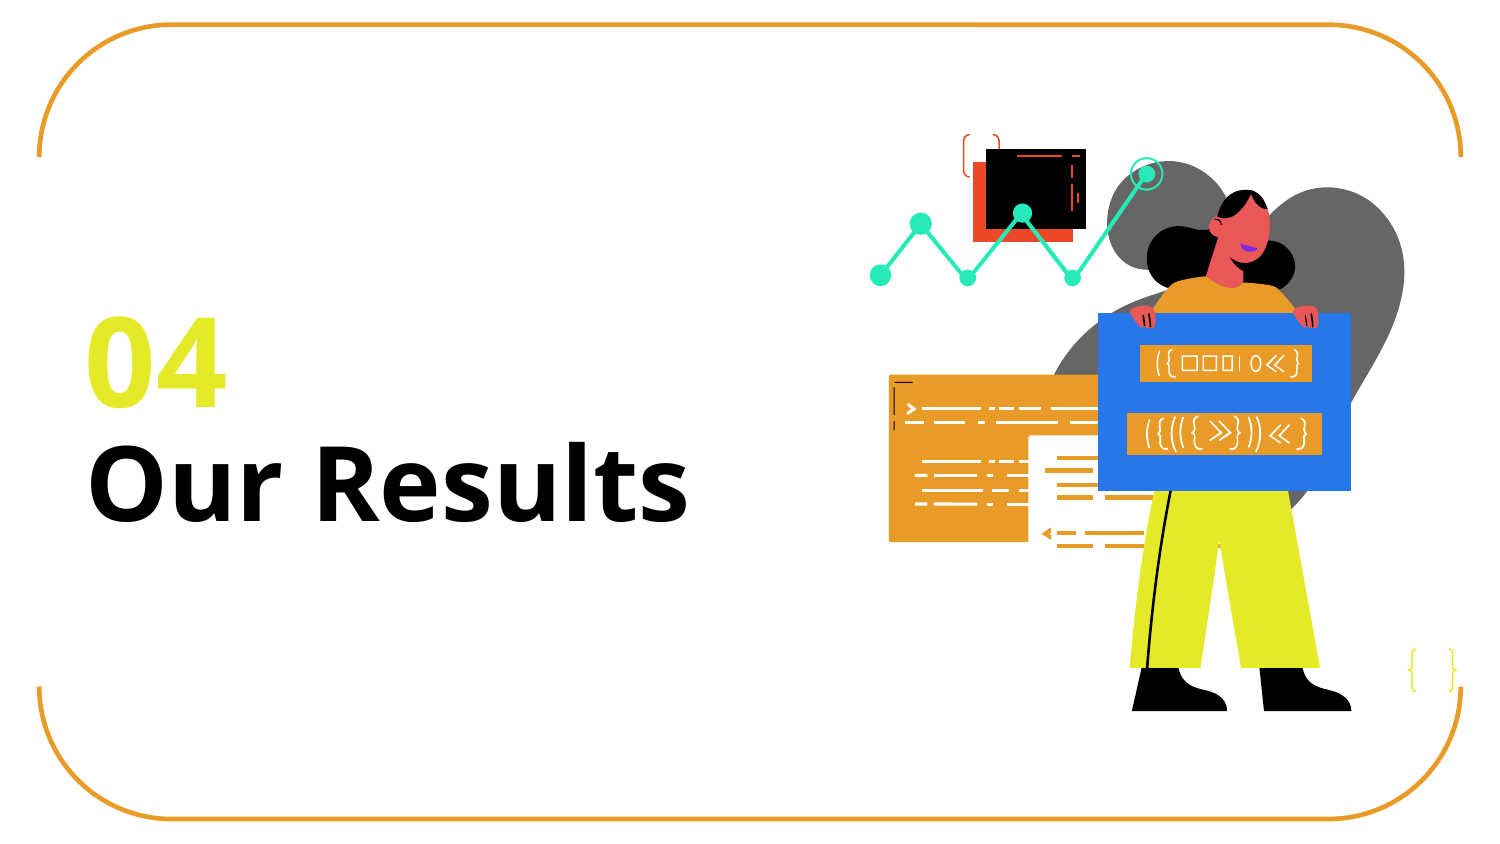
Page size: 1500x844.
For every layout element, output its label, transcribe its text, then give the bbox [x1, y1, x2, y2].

title Our Results [25, 407, 706, 552]
title 04 [0, 281, 243, 433]
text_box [869, 134, 1411, 712]
